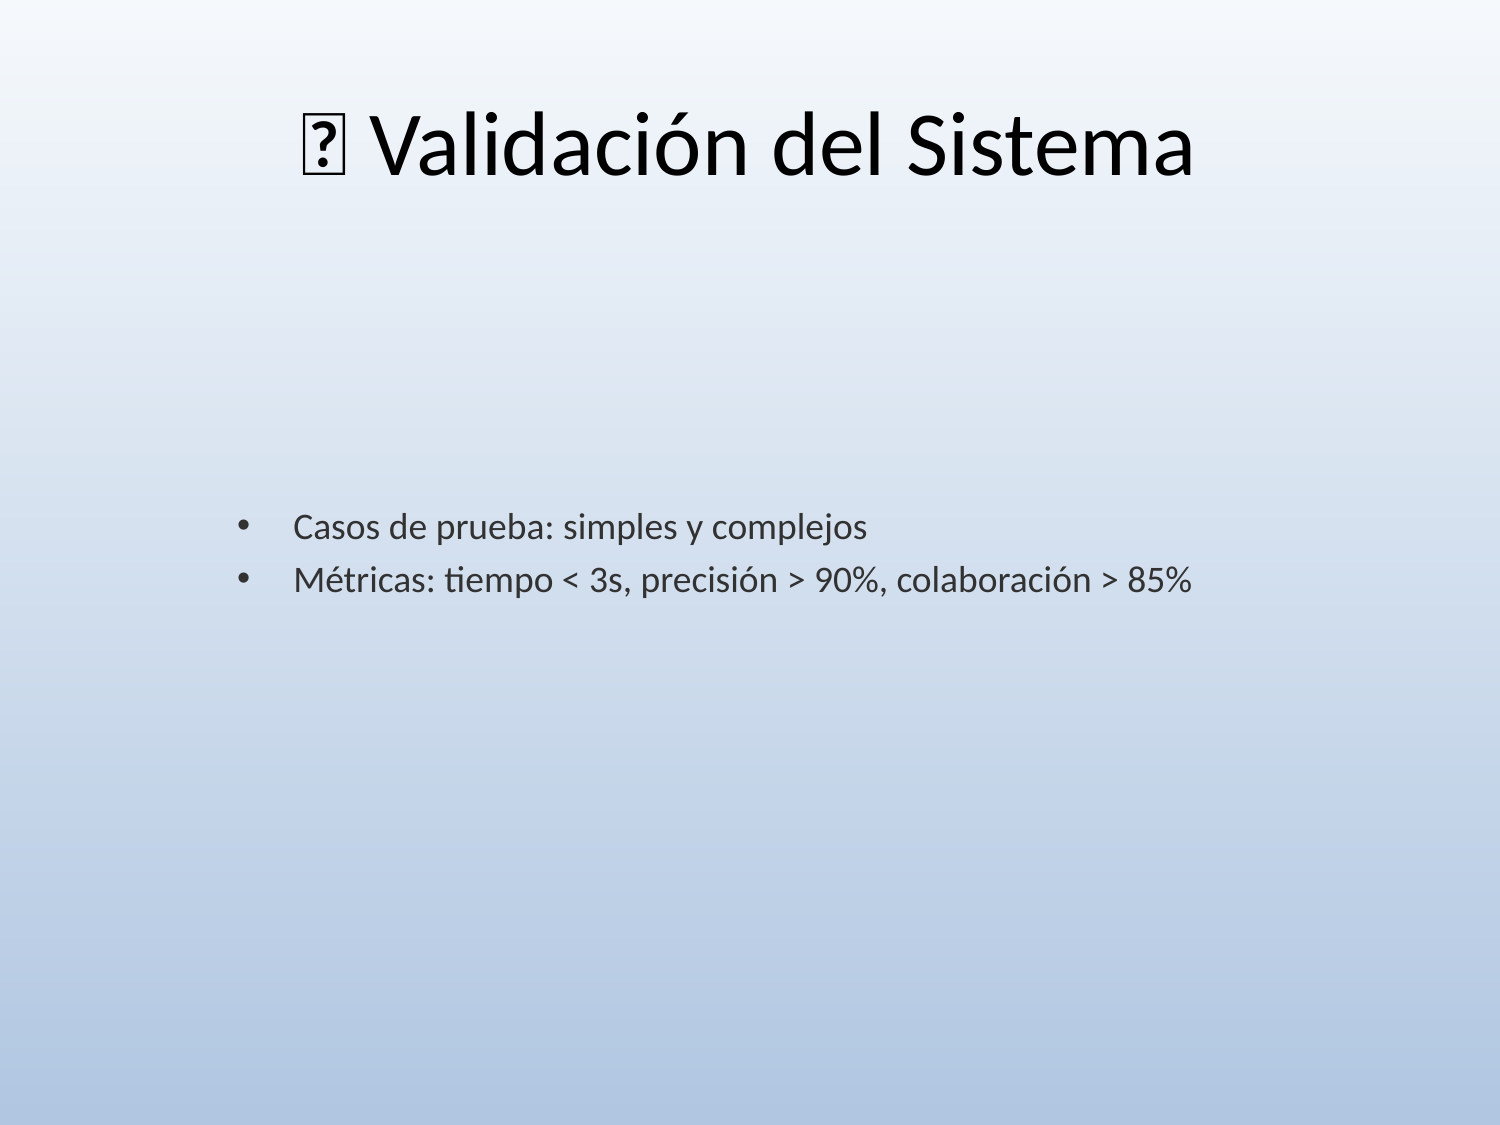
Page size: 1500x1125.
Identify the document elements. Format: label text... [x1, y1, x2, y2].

title 🧪 Validación del Sistema [75, 45, 1425, 233]
list Casos de prueba: simples y complejos Métricas: tiempo < 3s, precisión > 90%, colaboración > 85% [221, 495, 1437, 767]
